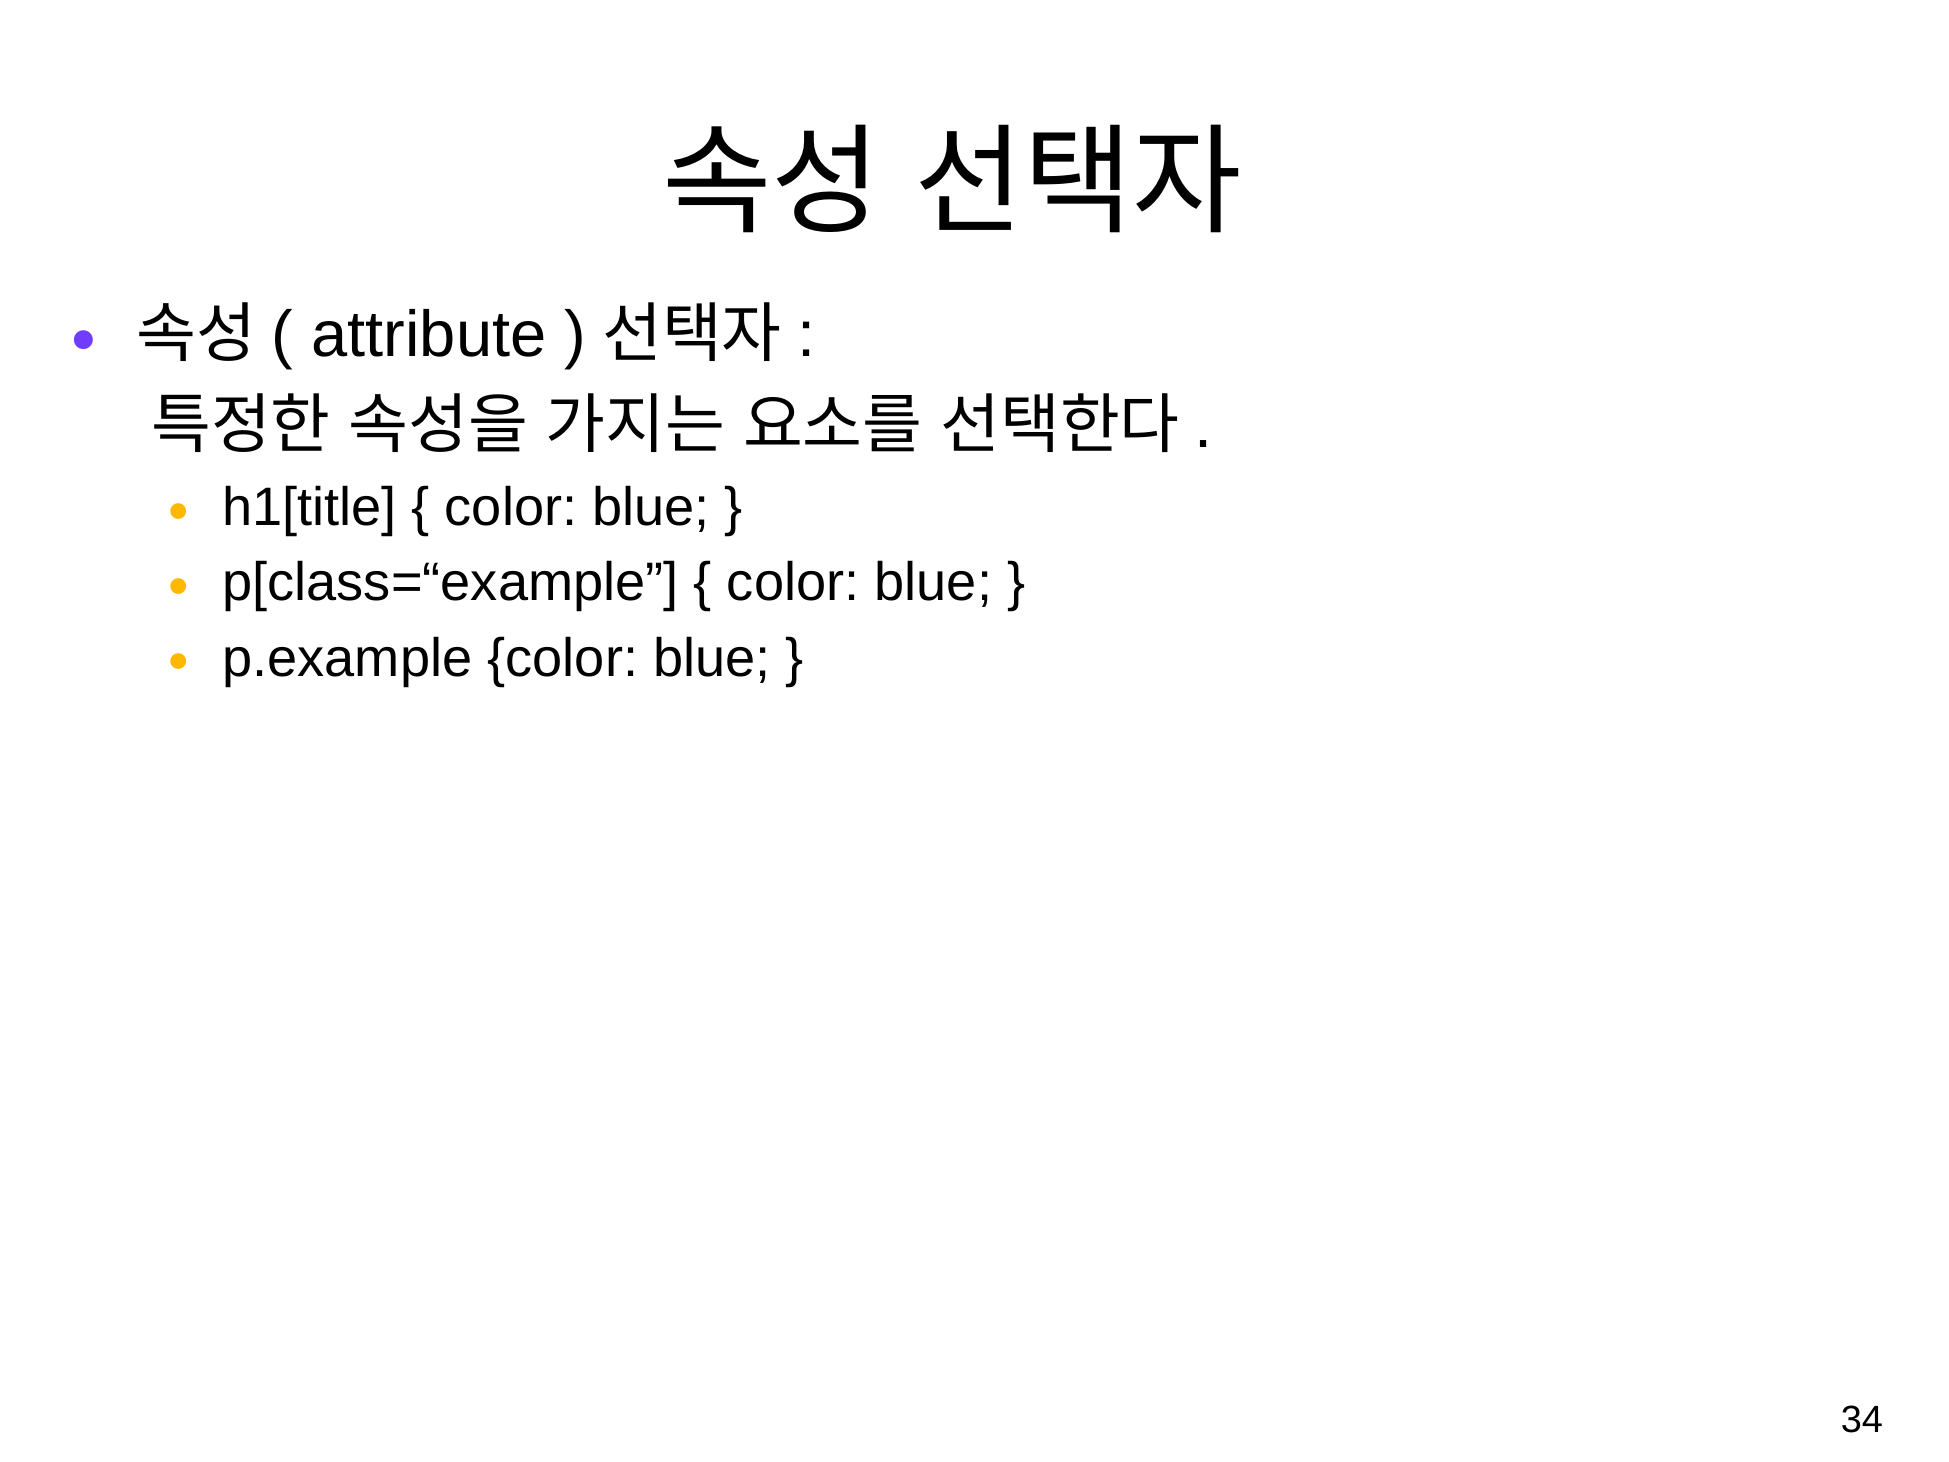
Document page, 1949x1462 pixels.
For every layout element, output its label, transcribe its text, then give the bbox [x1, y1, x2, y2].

title 속성 선택자 [156, 92, 1749, 255]
list 속성( attribute )선택자: 특정한 속성을 가지는 요소를 선택한다. h1[title] { color: blue; } p[class=“example”] { color: blue; } p.example {color: blue; } [48, 284, 1897, 1343]
slide_number ‹#› [1496, 1372, 1899, 1462]
